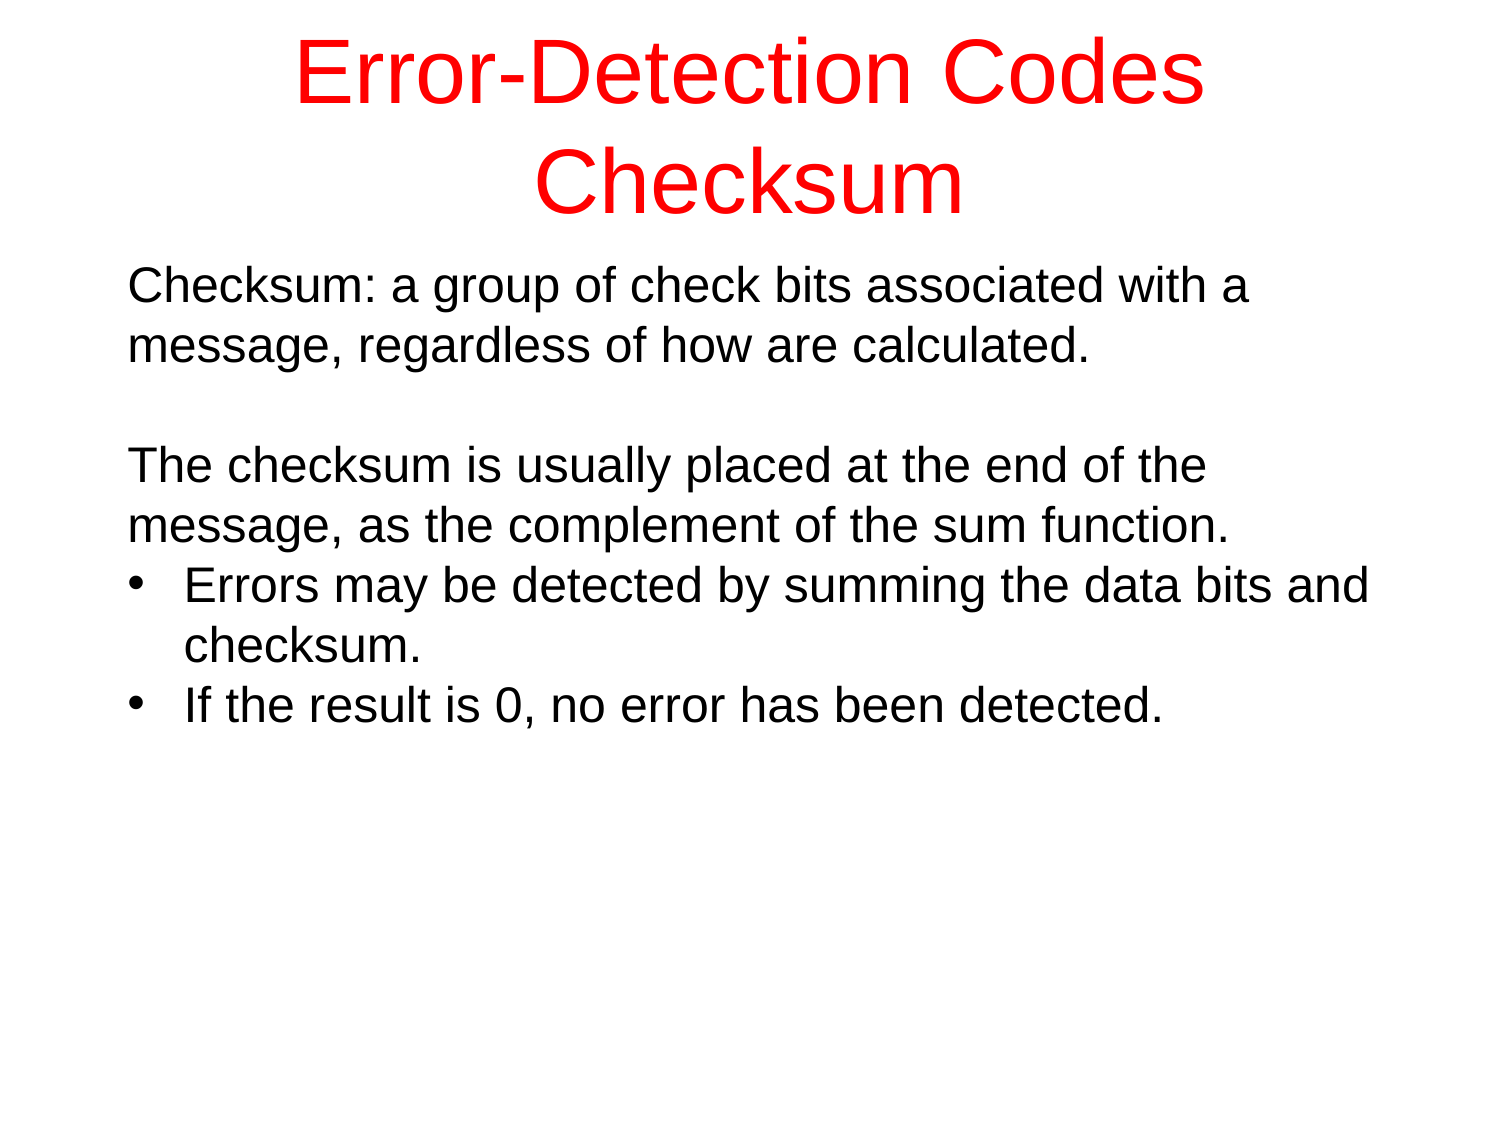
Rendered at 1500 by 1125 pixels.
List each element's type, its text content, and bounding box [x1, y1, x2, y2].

title Error-Detection Codes Checksum [0, 0, 1500, 245]
text_box Checksum: a group of check bits associated with a message, regardless of how are calculated. The checksum is usually placed at the end of the message, as the complement of the sum function. Errors may be detected by summing the data bits and checksum. If the result is 0, no error has been detected. [112, 244, 1388, 800]
